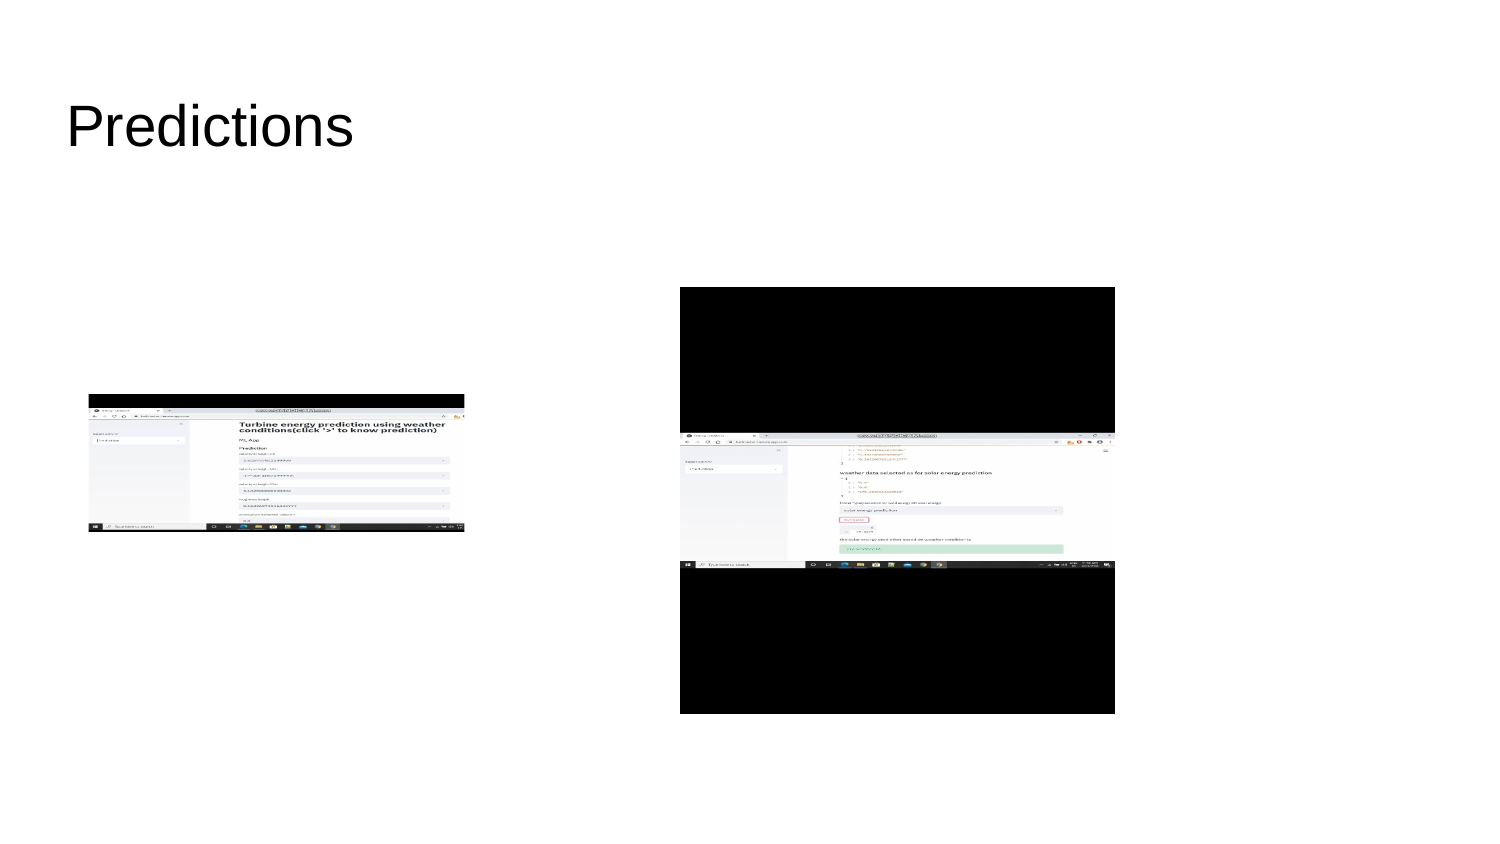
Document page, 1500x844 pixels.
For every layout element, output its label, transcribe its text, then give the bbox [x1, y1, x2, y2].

title Predictions [51, 72, 1449, 167]
picture [88, 393, 465, 533]
picture [680, 287, 1115, 714]
